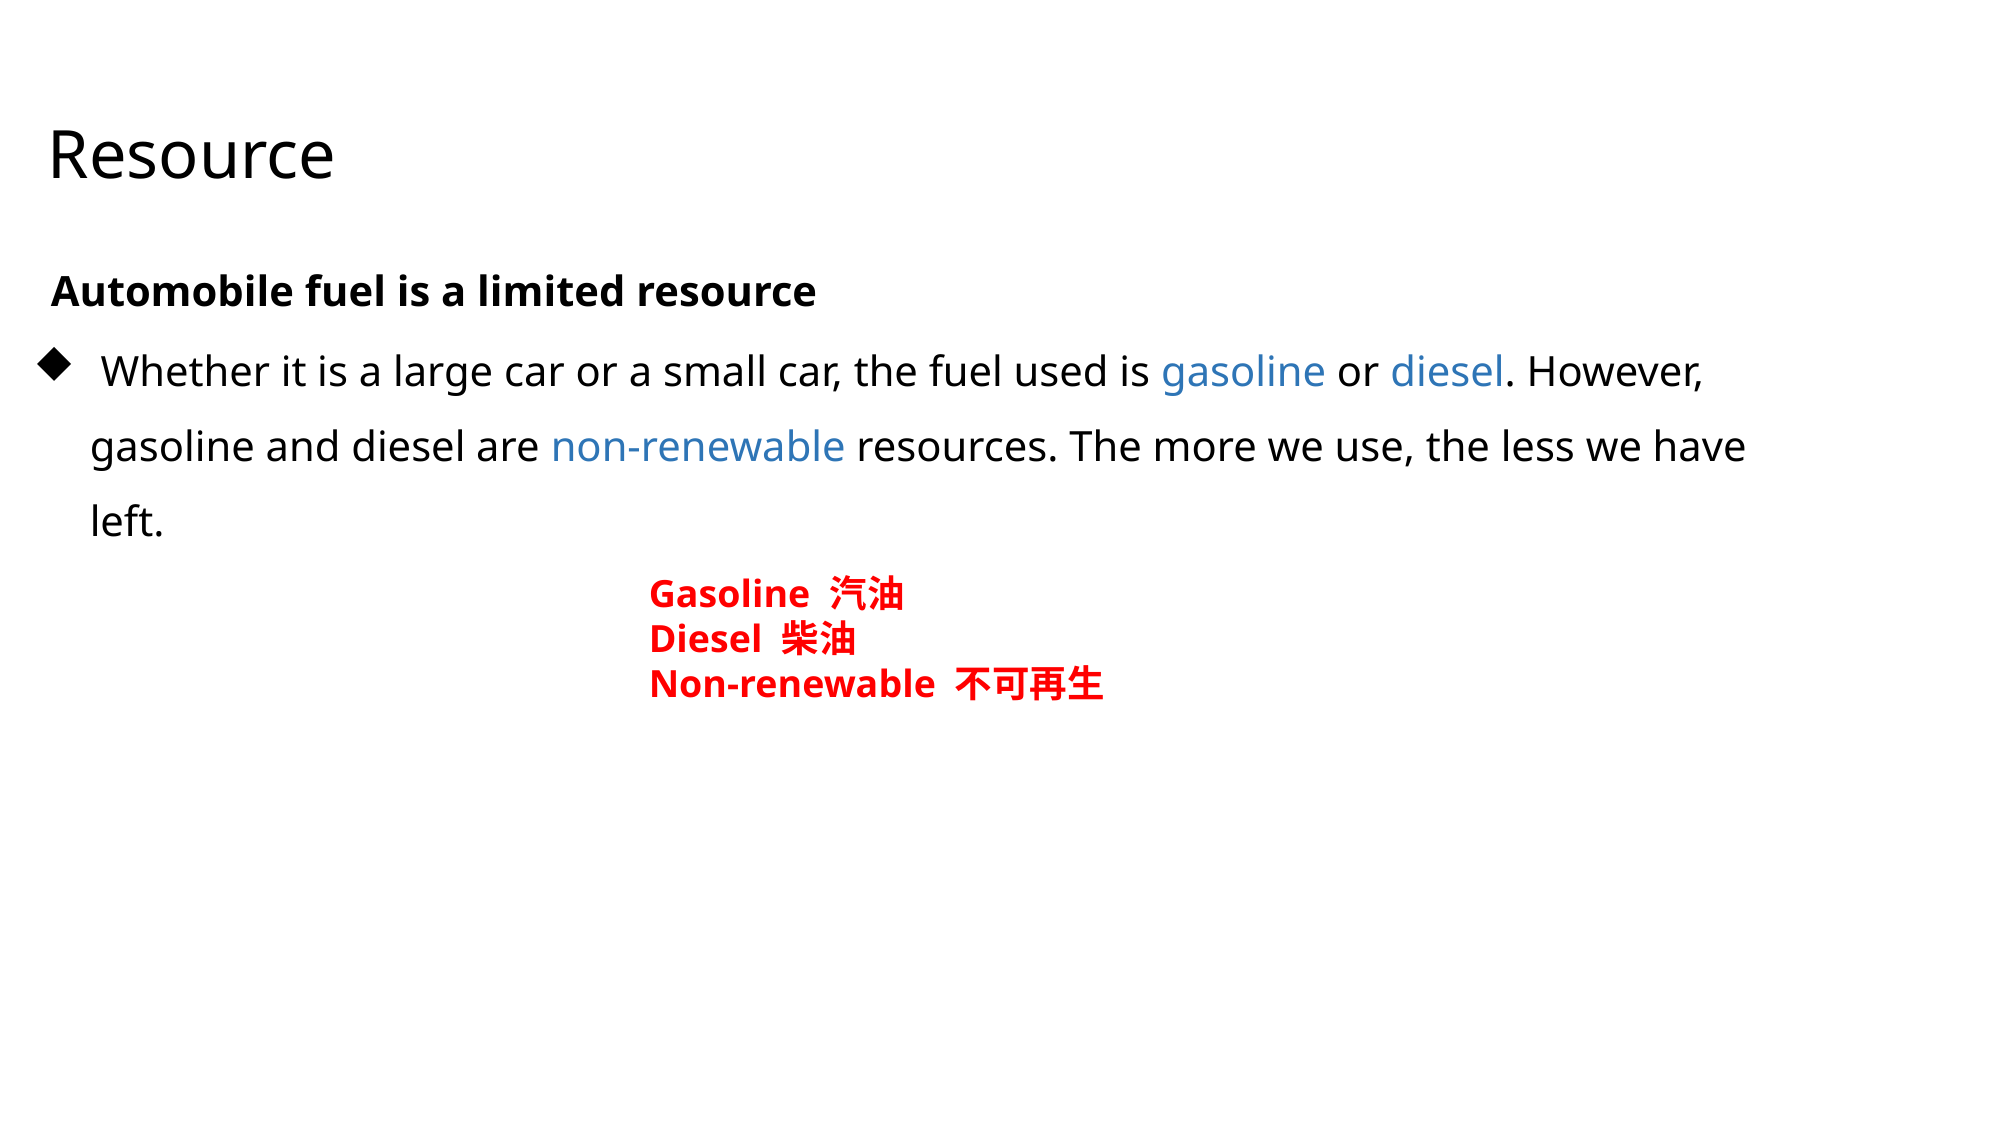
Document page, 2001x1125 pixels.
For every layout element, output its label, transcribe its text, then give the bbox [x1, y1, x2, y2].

text_box Gasoline 汽油 Diesel 柴油 Non-renewable 不可再生 [634, 562, 1163, 713]
text_box Resource [47, 111, 1909, 192]
text_box Automobile fuel is a limited resource Whether it is a large car or a small car, the fuel used is gasoline or diesel. However, gasoline and diesel are non-renewable resources. The more we use, the less we have left. [18, 192, 1816, 603]
